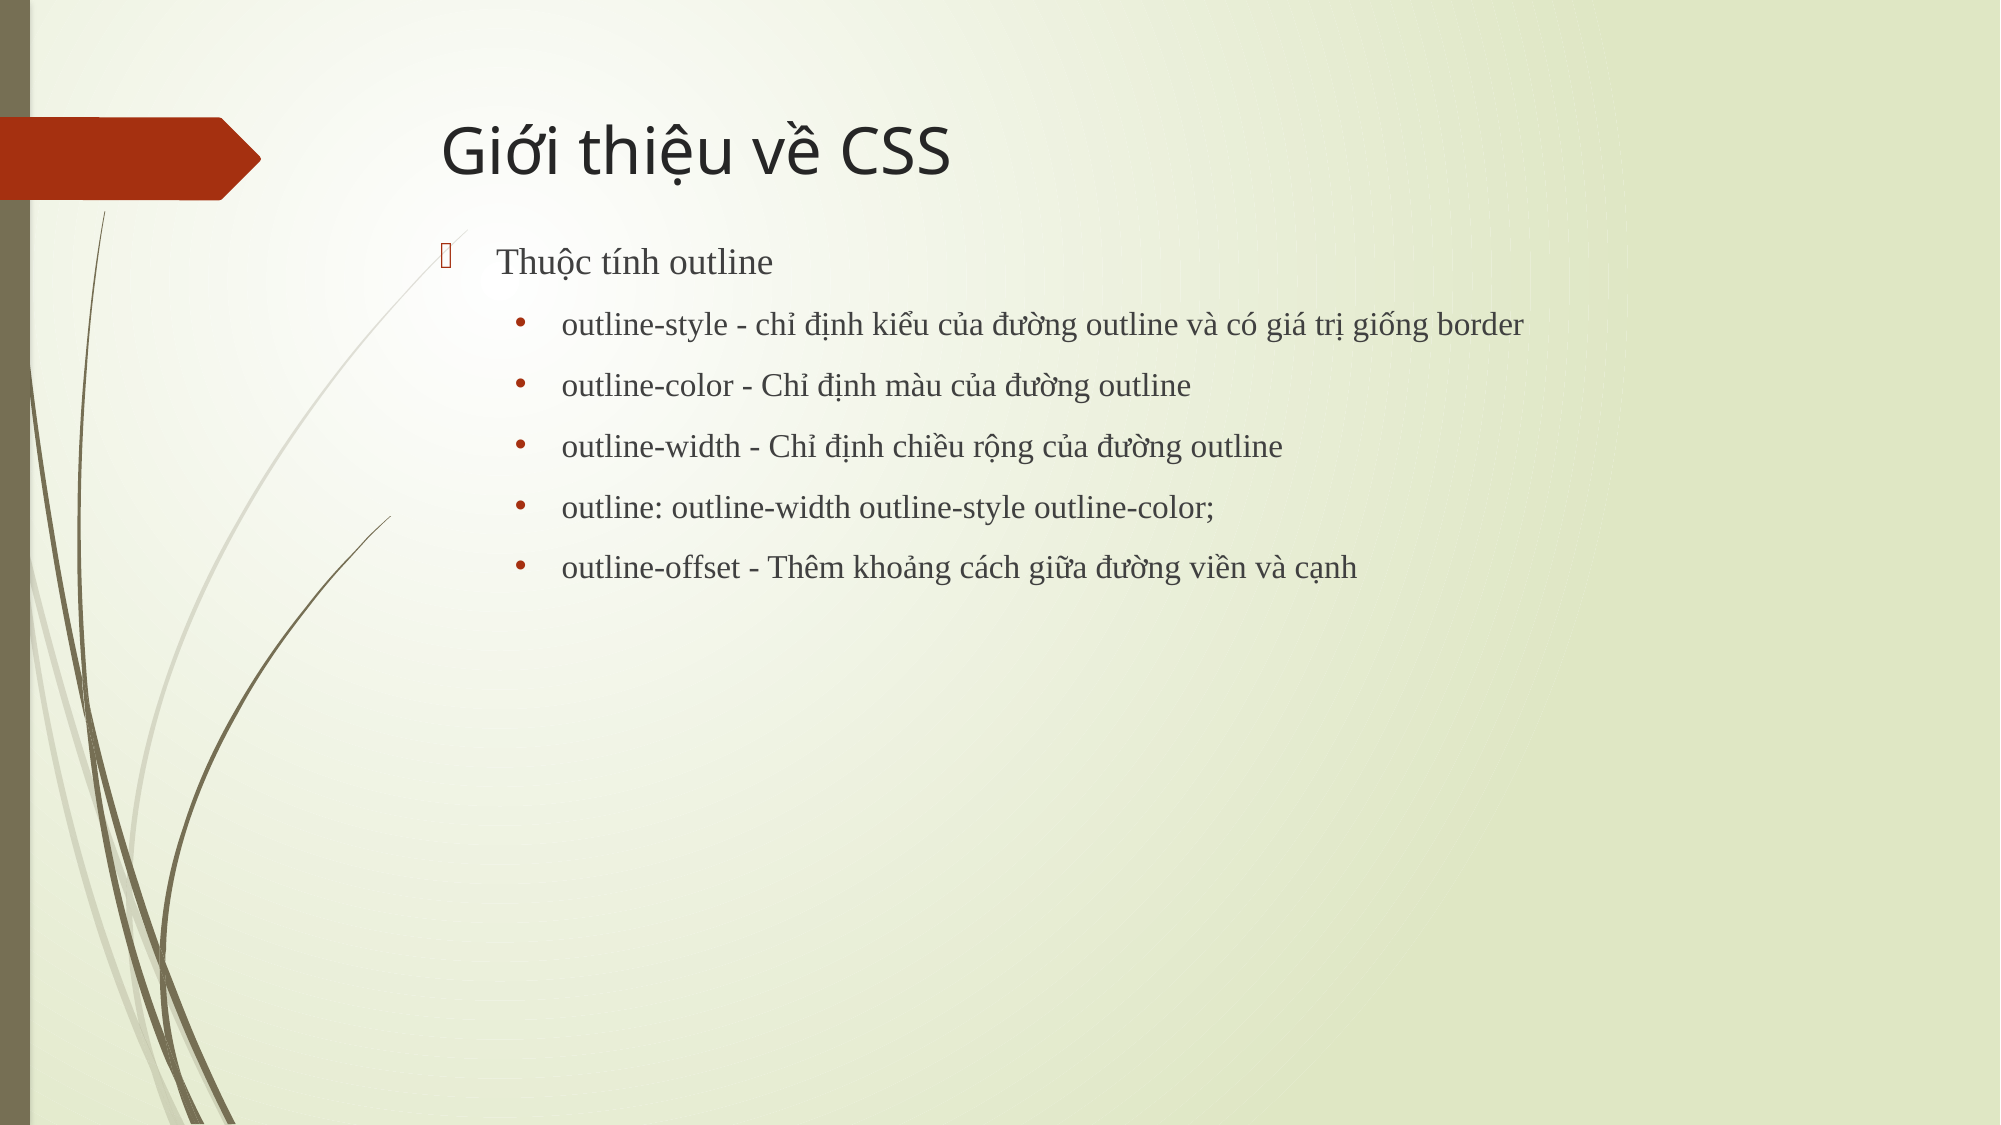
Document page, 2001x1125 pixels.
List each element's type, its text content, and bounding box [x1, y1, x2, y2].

title Giới thiệu về CSS [425, 102, 1888, 197]
list Thuộc tính outline outline-style - chỉ định kiểu của đường outline và có giá trị giống border outline-color - Chỉ định màu của đường outline outline-width - Chỉ định chiều rộng của đường outline outline: outline-width outline-style outline-color; outline-offset - Thêm khoảng cách giữa đường viền và cạnh [424, 229, 1888, 970]
